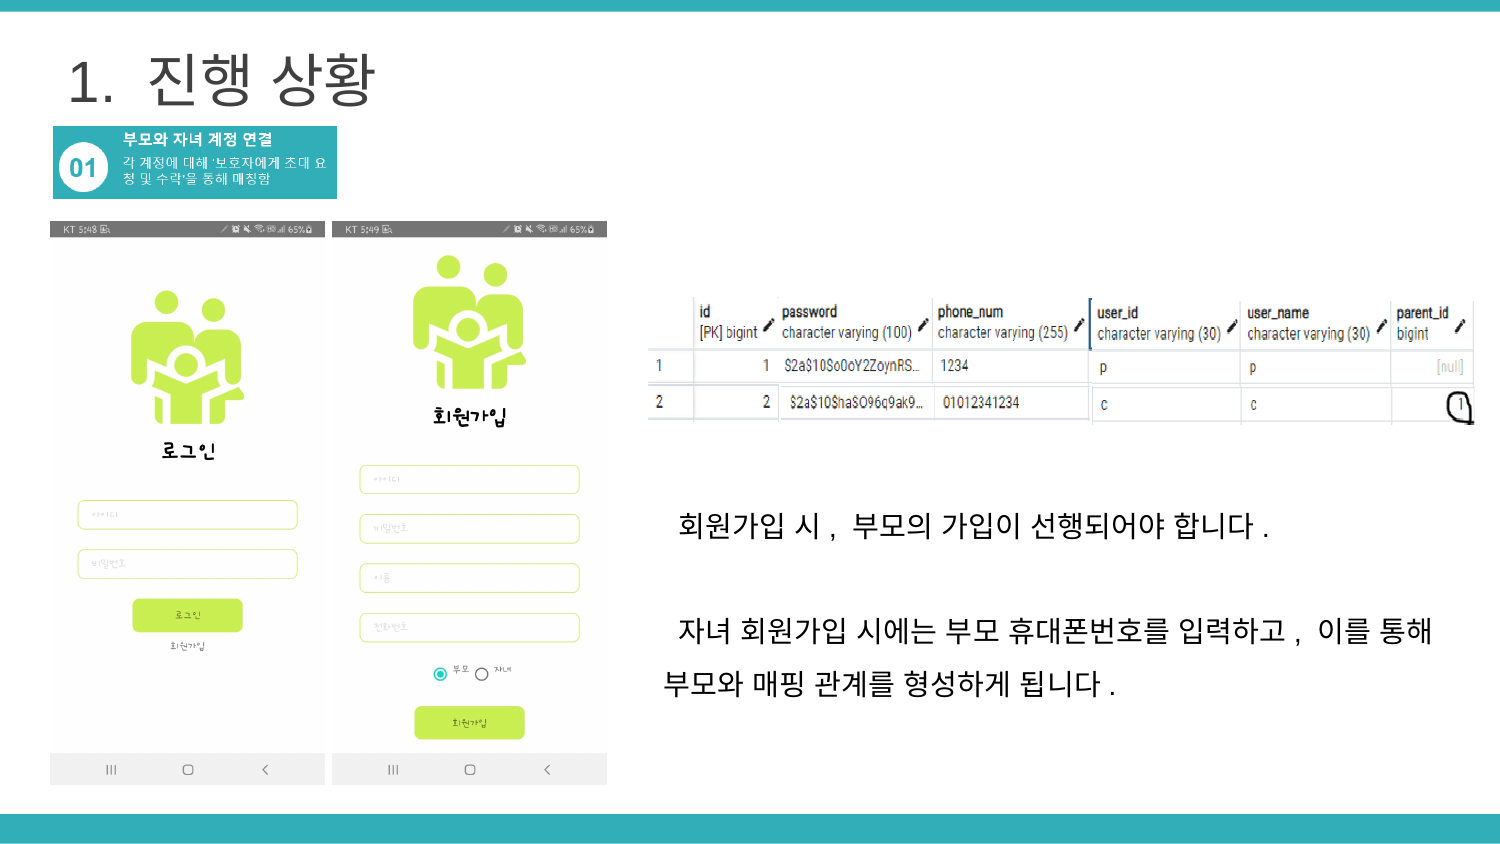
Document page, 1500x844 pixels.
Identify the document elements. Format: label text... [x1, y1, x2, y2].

picture [50, 221, 325, 786]
picture [332, 221, 608, 786]
text_box 회원가입 시, 부모의 가입이 선행되어야 합니다. 자녀 회원가입 시에는 부모 휴대폰번호를 입력하고, 이를 통해 부모와 매핑 관계를 형성하게 됩니다. [648, 483, 1450, 709]
picture [52, 126, 337, 200]
text_box 1. 진행 상황 [53, 32, 1400, 127]
picture [648, 294, 1475, 425]
